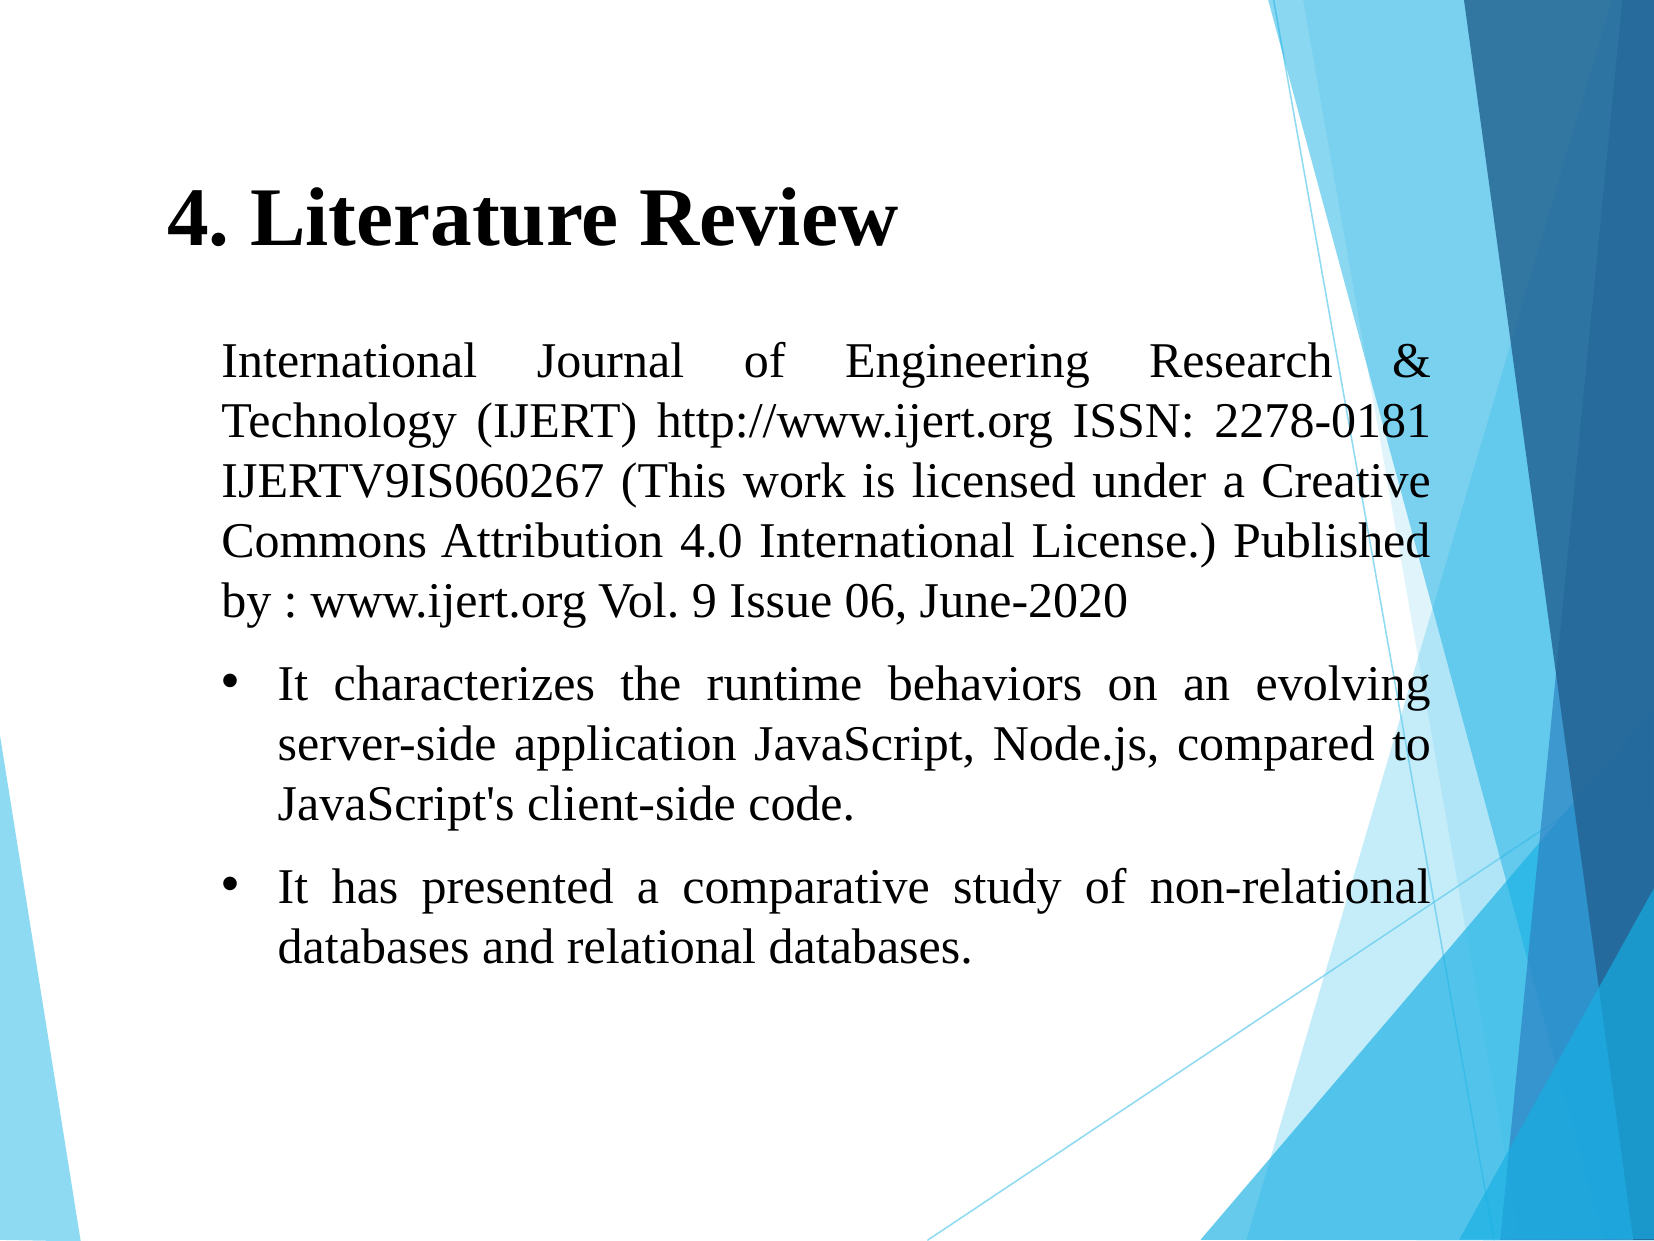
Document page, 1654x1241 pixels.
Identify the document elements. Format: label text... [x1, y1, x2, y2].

subtitle International Journal of Engineering Research & Technology (IJERT) http://www.ijert.org ISSN: 2278-0181 IJERTV9IS060267 (This work is licensed under a Creative Commons Attribution 4.0 International License.) Published by : www.ijert.org Vol. 9 Issue 06, June-2020 It characterizes the runtime behaviors on an evolving server-side application JavaScript, Node.js, compared to JavaScript's client-side code. It has presented a comparative study of non-relational databases and relational databases. [206, 320, 1447, 1033]
title 4. Literature Review [139, 108, 927, 271]
